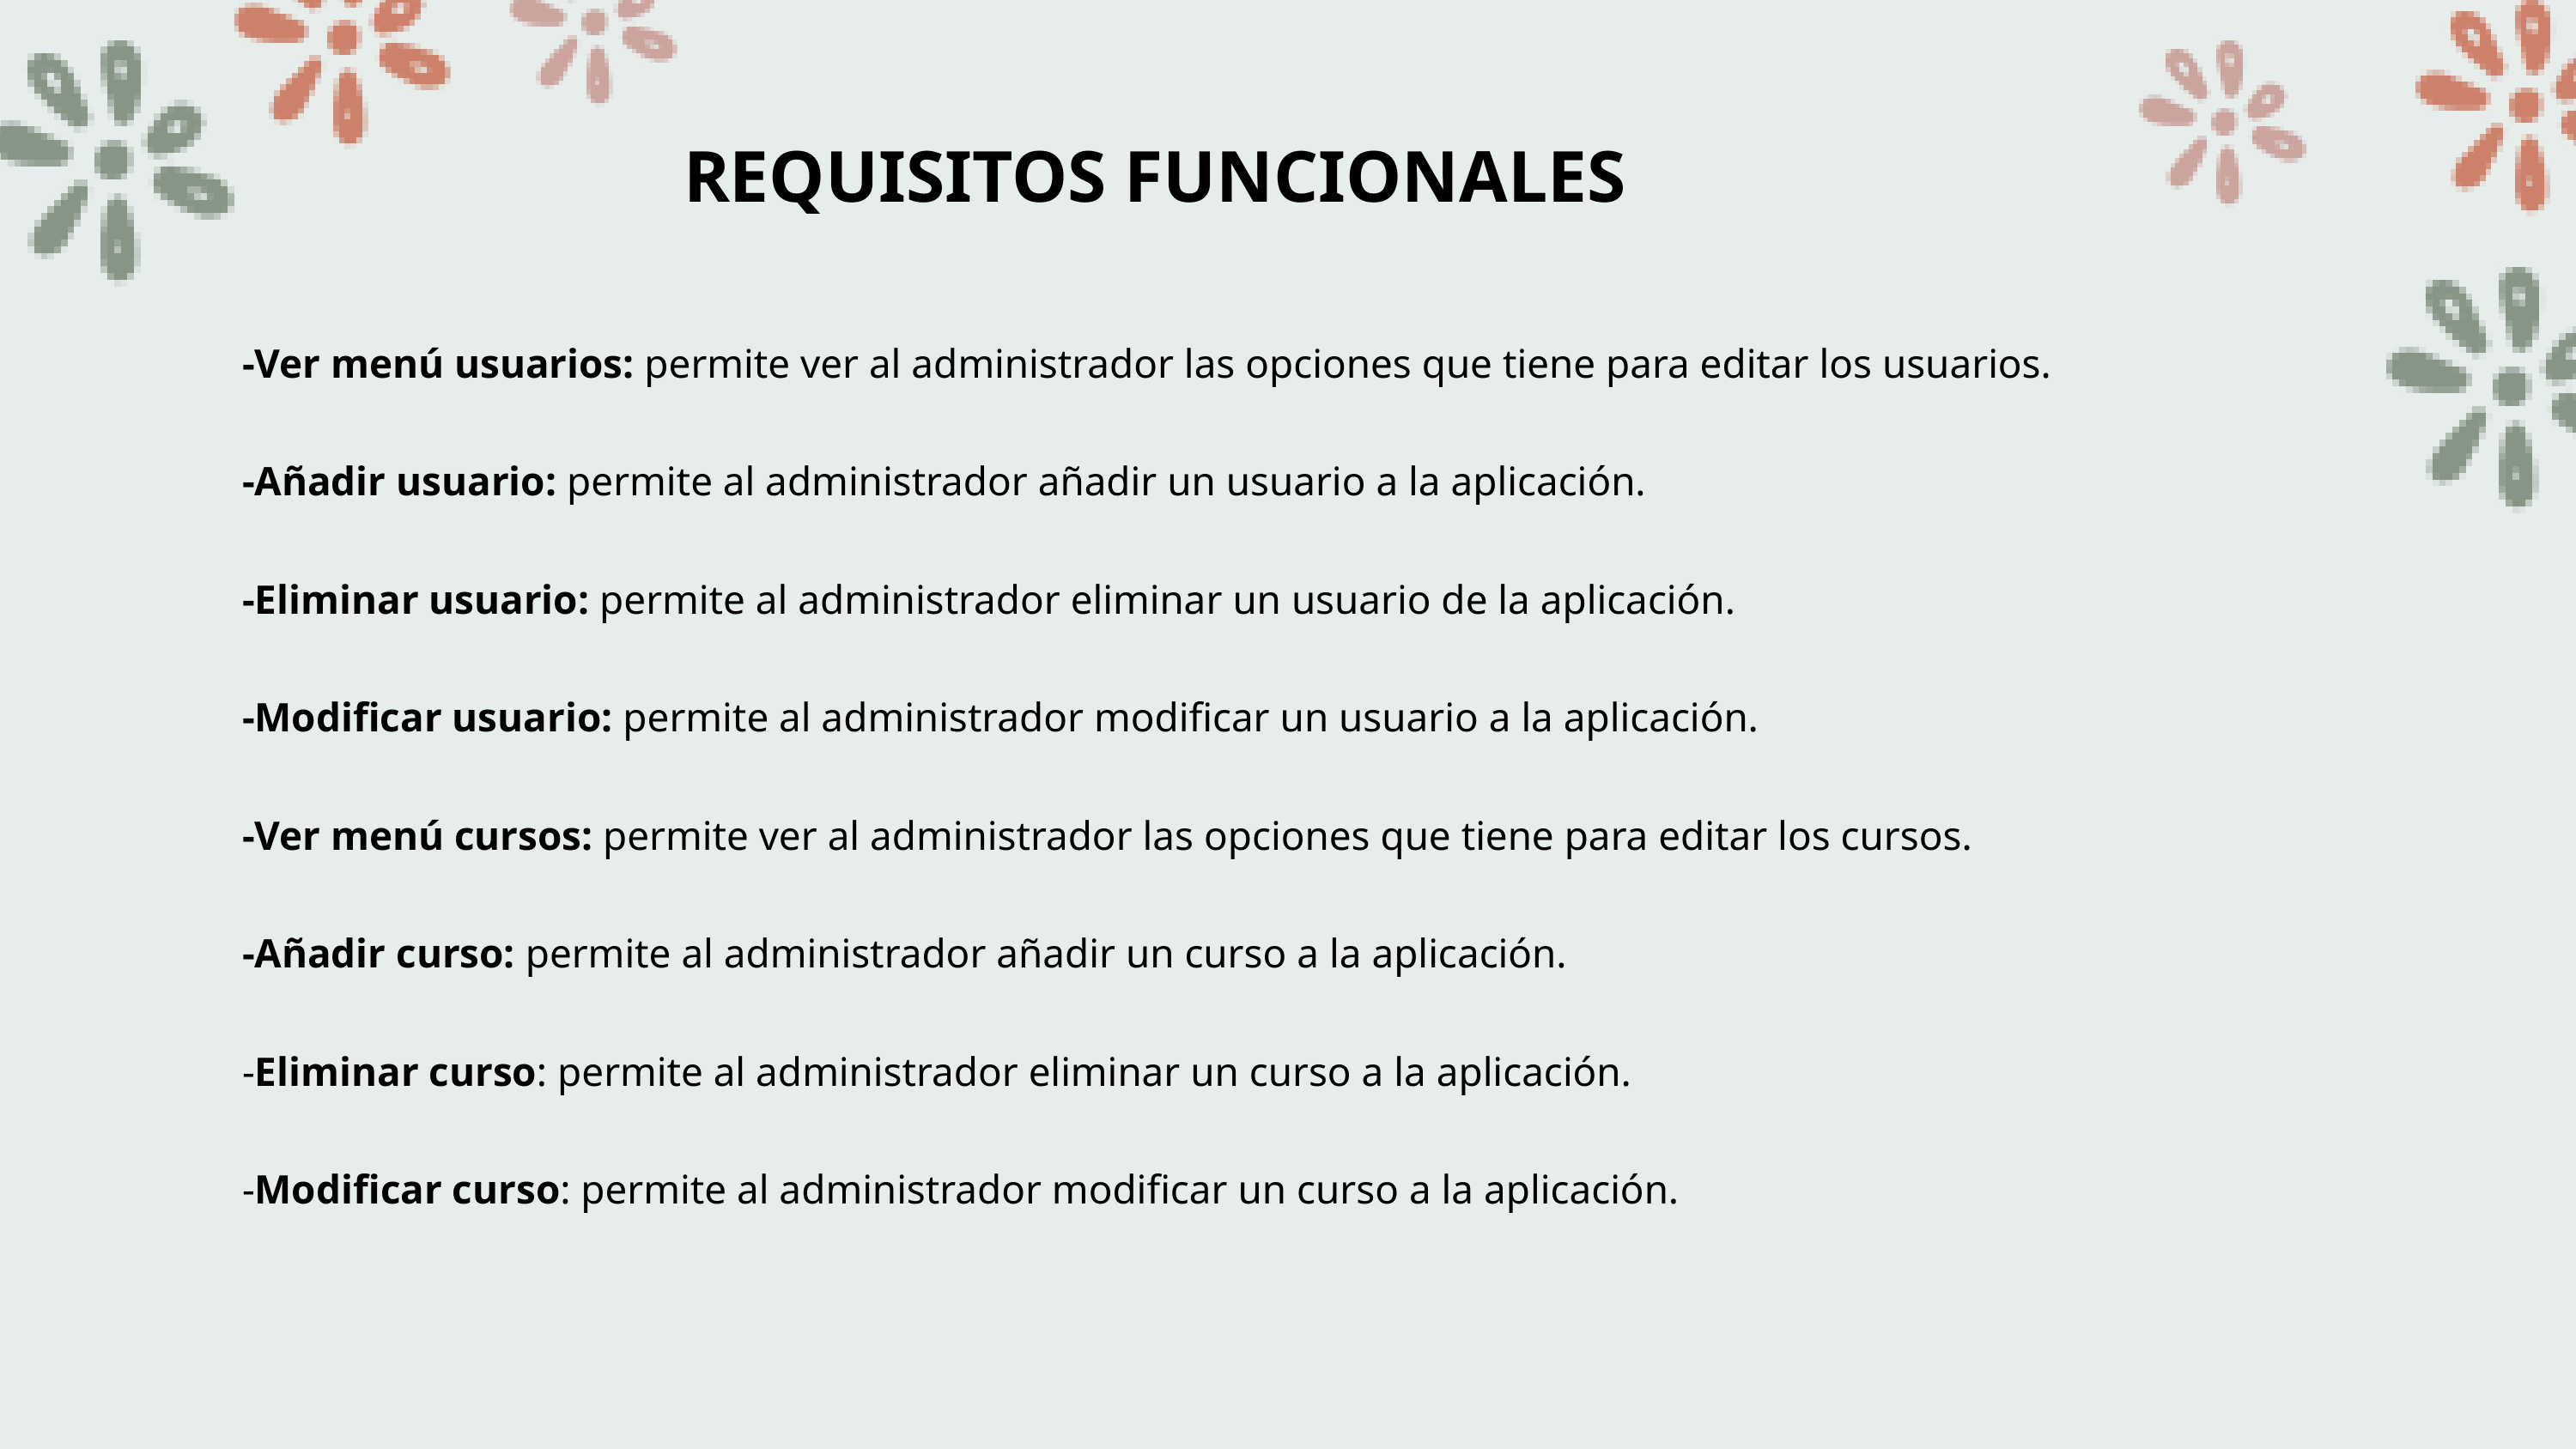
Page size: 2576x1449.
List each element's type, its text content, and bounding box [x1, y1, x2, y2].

text_box [234, 0, 451, 149]
text_box [509, 0, 677, 108]
text_box [2139, 40, 2307, 209]
text_box [2386, 267, 2576, 513]
text_box REQUISITOS FUNCIONALES [683, 118, 1893, 217]
text_box -Ver menú usuarios: permite ver al administrador las opciones que tiene para editar los usuarios. -Añadir usuario: permite al administrador añadir un usuario a la aplicación. -Eliminar usuario: permite al administrador eliminar un usuario de la aplicación. -Modificar usuario: permite al administrador modificar un usuario a la aplicación. -Ver menú cursos: permite ver al administrador las opciones que tiene para editar los cursos. -Añadir curso: permite al administrador añadir un curso a la aplicación. -Eliminar curso: permite al administrador eliminar un curso a la aplicación. -Modificar curso: permite al administrador modificar un curso a la aplicación. [242, 326, 2334, 1331]
text_box [2415, 0, 2576, 216]
text_box [0, 40, 234, 287]
